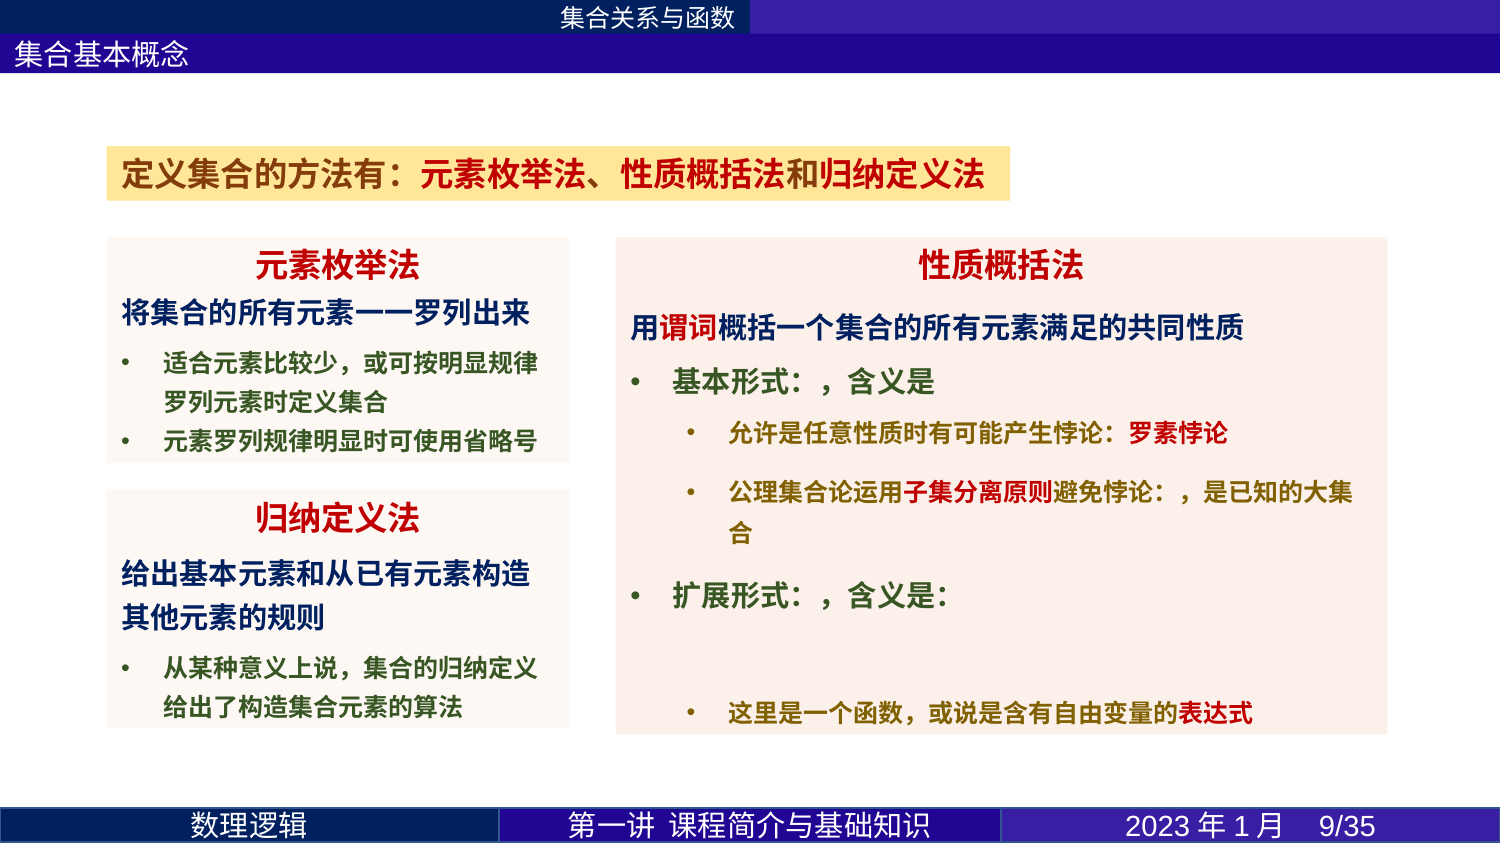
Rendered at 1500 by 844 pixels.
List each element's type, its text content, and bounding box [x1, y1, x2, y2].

text_box [749, 0, 1500, 33]
text_box 数理逻辑 [0, 807, 498, 843]
text_box 定义集合的方法有：元素枚举法、性质概括法和归纳定义法 [106, 146, 1011, 201]
text_box 2023年1月 9/35 [1000, 807, 1500, 843]
text_box 集合关系与函数 [0, 0, 749, 33]
text_box 归纳定义法 给出基本元素和从已有元素构造其他元素的规则 从某种意义上说，集合的归纳定义给出了构造集合元素的算法 [106, 489, 570, 729]
text_box 第一讲 课程简介与基础知识 [498, 807, 1000, 843]
text_box 元素枚举法 将集合的所有元素一一罗列出来 适合元素比较少，或可按明显规律罗列元素时定义集合 元素罗列规律明显时可使用省略号 [106, 237, 570, 463]
text_box 集合基本概念 [0, 33, 1500, 74]
